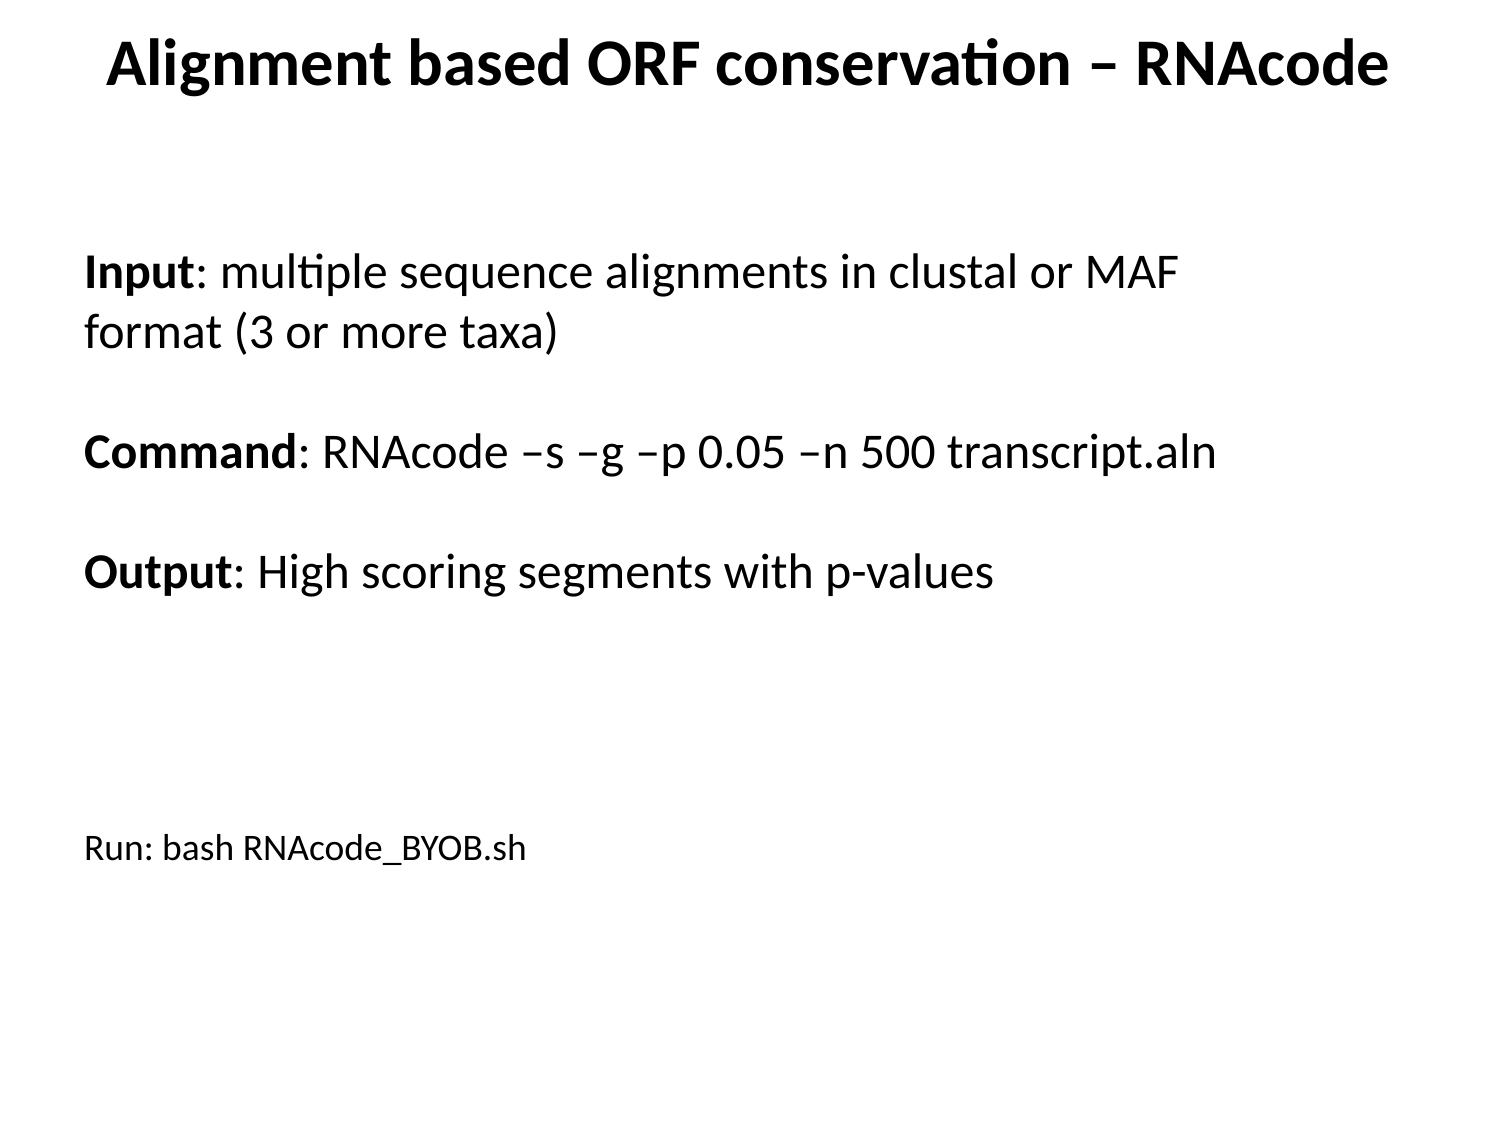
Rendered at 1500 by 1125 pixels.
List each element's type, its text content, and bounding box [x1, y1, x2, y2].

text_box Input: multiple sequence alignments in clustal or MAF format (3 or more taxa) Command: RNAcode –s –g –p 0.05 –n 500 transcript.aln Output: High scoring segments with p-values [69, 231, 1282, 727]
text_box Run: bash RNAcode_BYOB.sh [69, 815, 911, 876]
text_box Alignment based ORF conservation – RNAcode [39, 11, 1459, 107]
